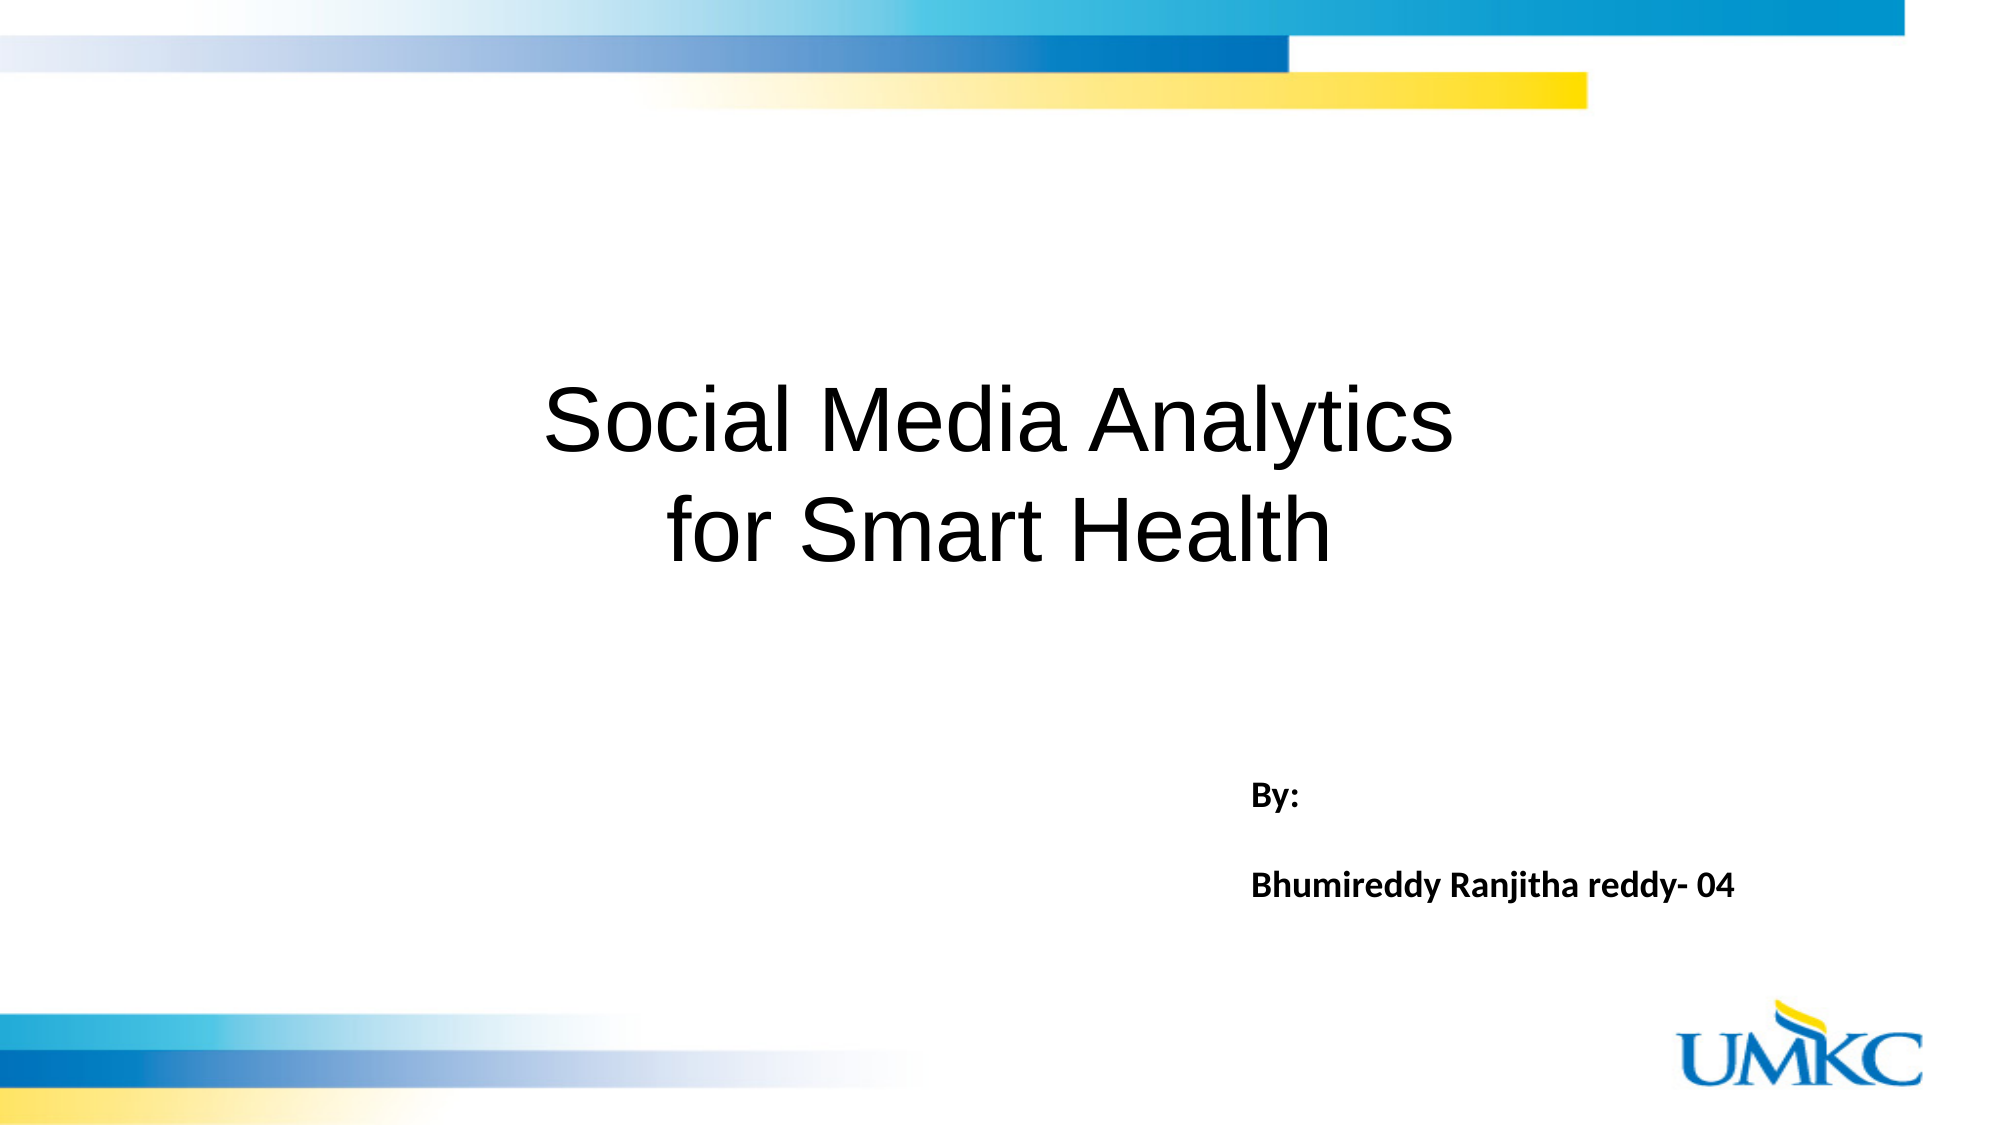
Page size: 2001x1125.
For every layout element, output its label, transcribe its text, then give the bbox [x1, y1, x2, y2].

text_box By: Bhumireddy Ranjitha reddy- 04 [1236, 763, 1800, 913]
picture [0, 0, 2001, 1125]
title Social Media Analytics for Smart Health [150, 349, 1850, 591]
